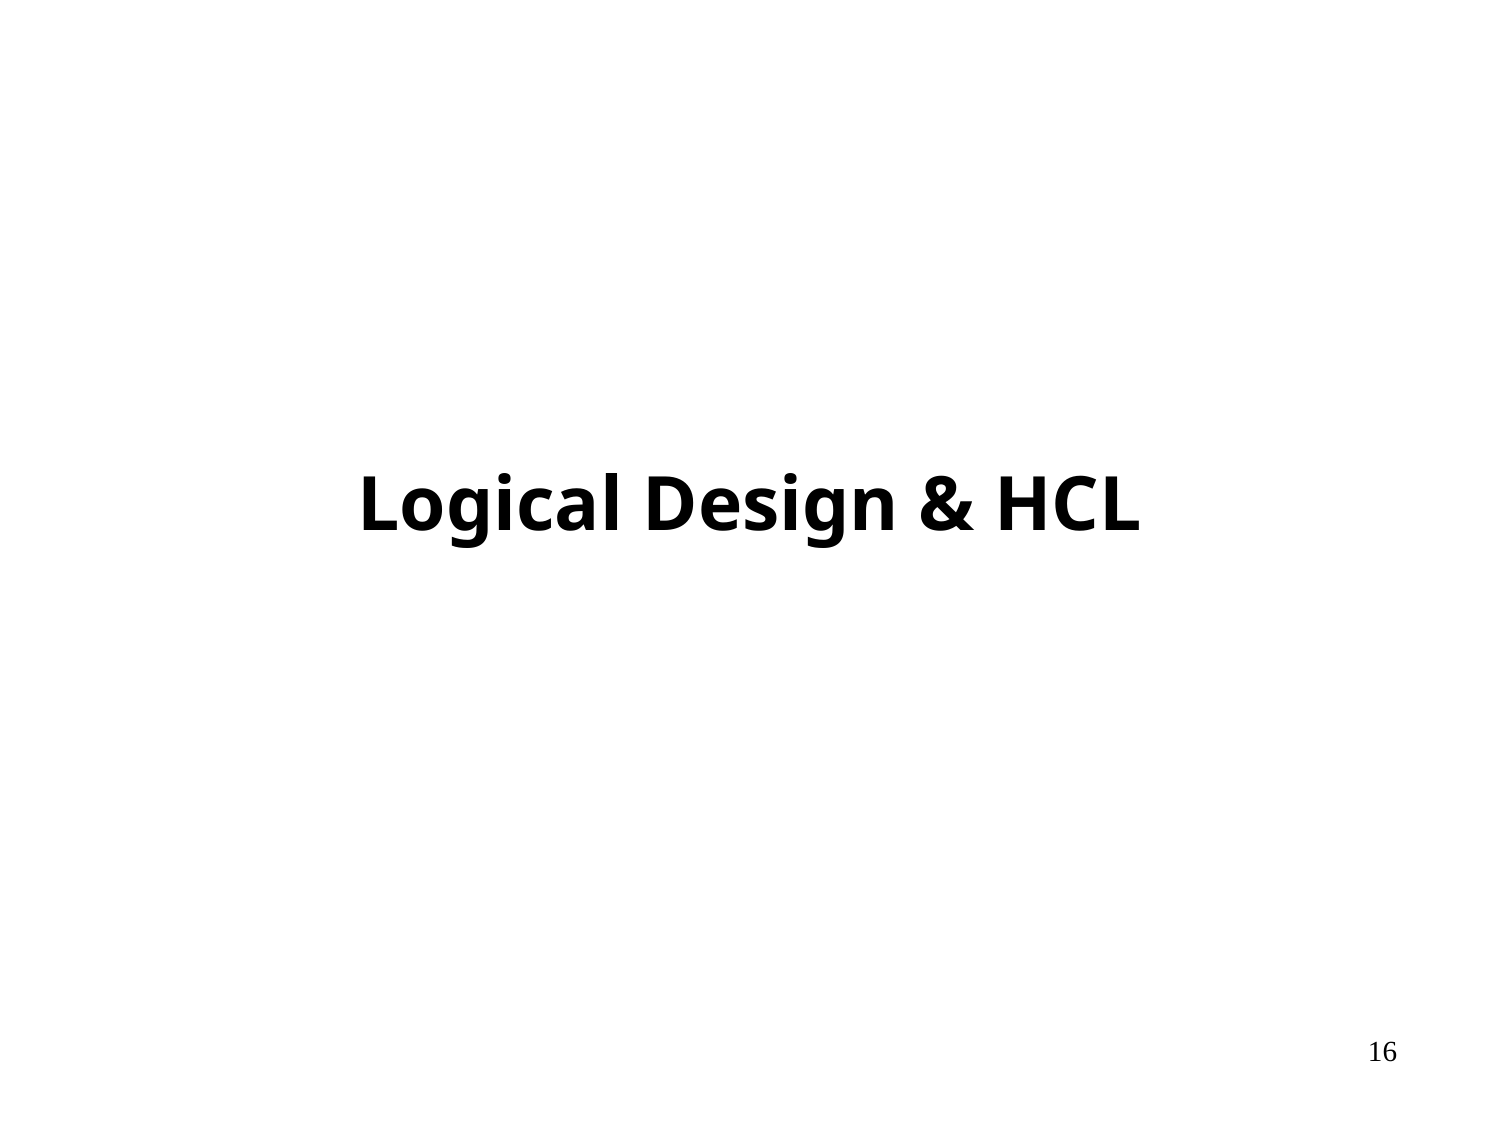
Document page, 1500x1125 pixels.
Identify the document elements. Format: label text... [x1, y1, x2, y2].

slide_number 16 [1099, 1024, 1413, 1101]
title Logical Design & HCL [112, 350, 1388, 650]
